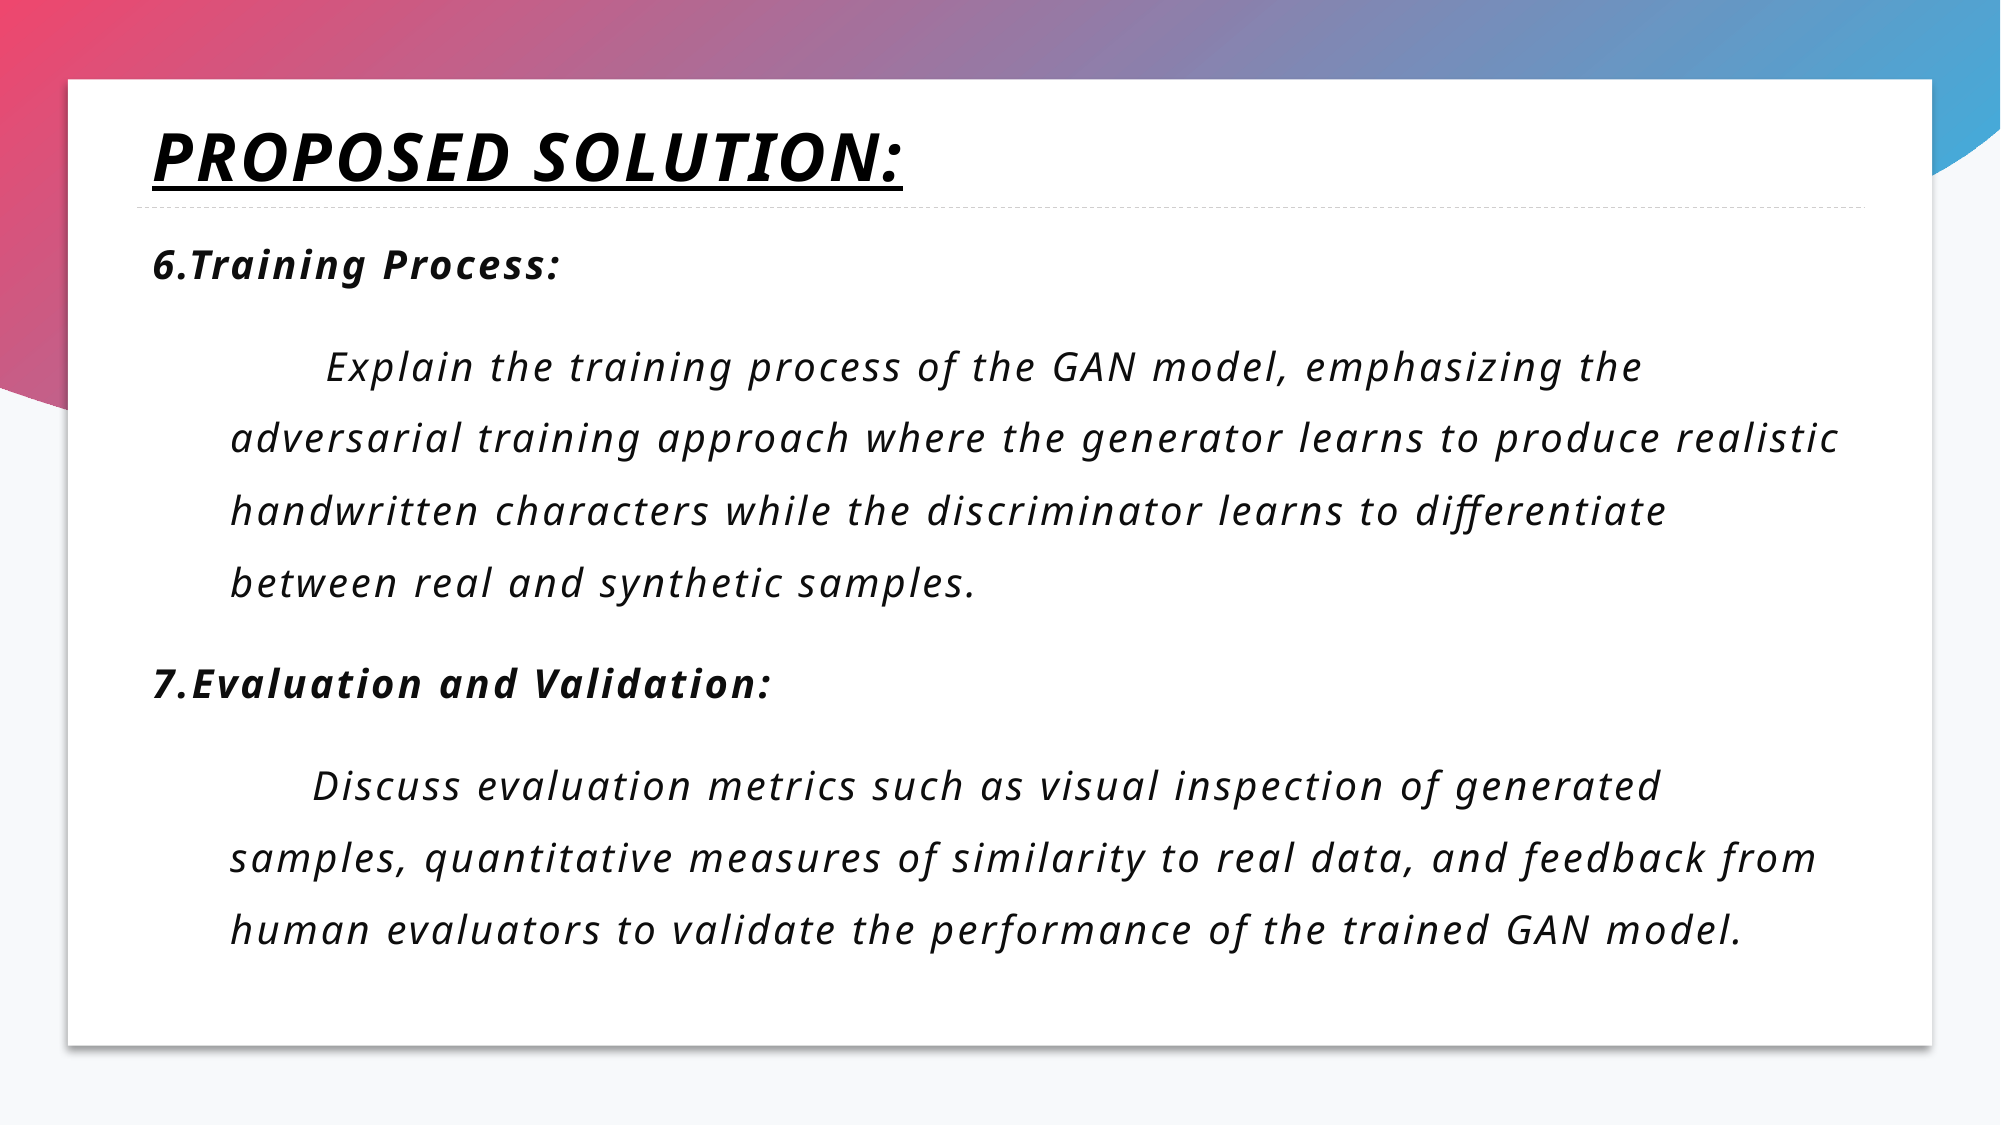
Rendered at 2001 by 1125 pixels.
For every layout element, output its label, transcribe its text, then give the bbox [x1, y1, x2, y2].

title PROPOSED SOLUTION: [137, 111, 1863, 207]
list 6.Training Process: Explain the training process of the GAN model, emphasizing the adversarial training approach where the generator learns to produce realistic handwritten characters while the discriminator learns to differentiate between real and synthetic samples. 7.Evaluation and Validation: Discuss evaluation metrics such as visual inspection of generated samples, quantitative measures of similarity to real data, and feedback from human evaluators to validate the performance of the trained GAN model. [137, 207, 1864, 1014]
